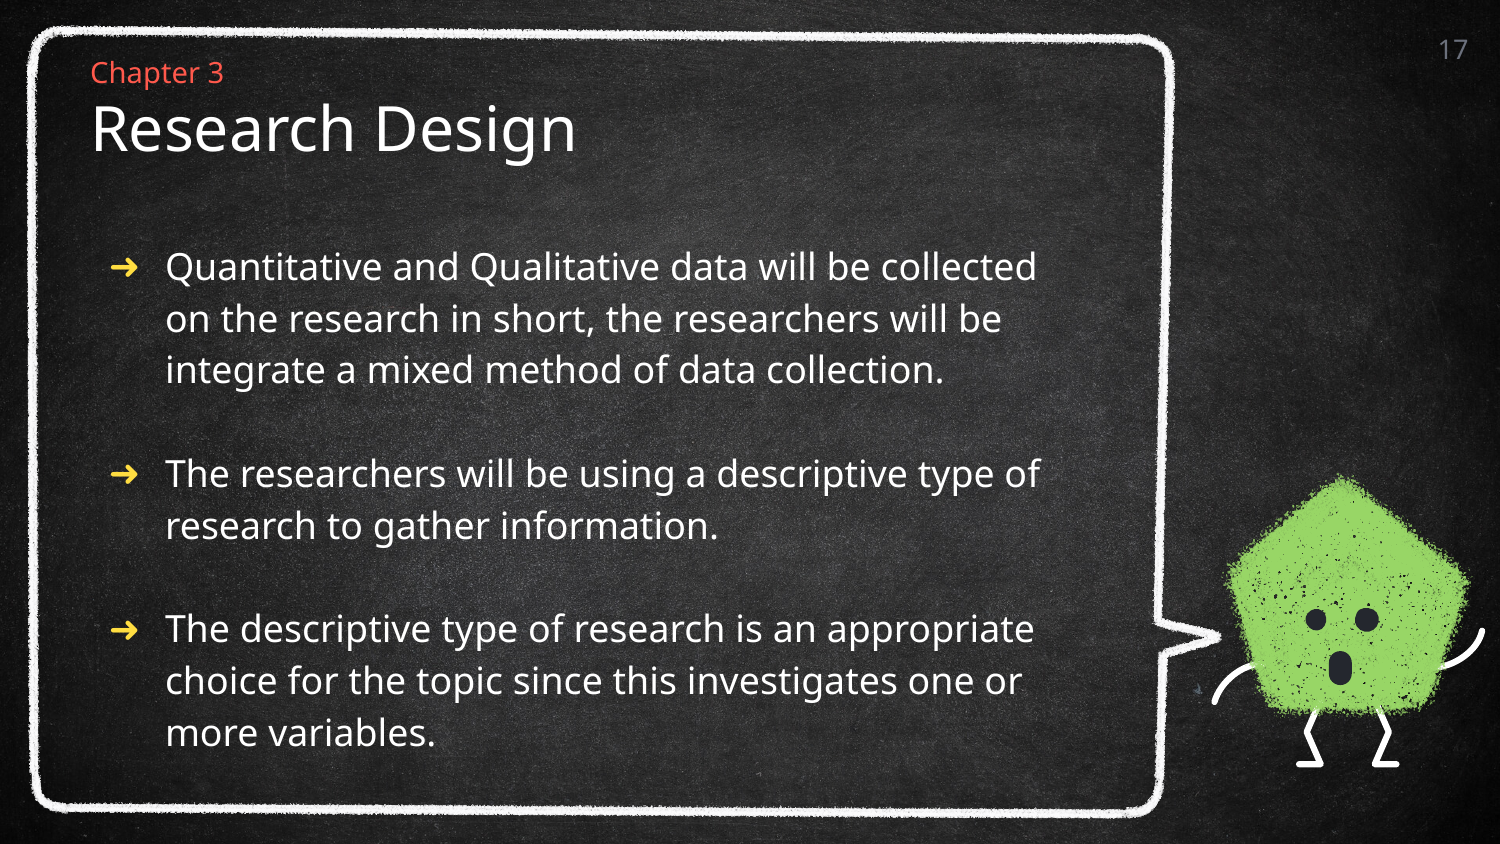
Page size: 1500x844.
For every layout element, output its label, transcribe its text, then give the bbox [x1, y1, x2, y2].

title Research Design [89, 97, 1102, 163]
slide_number 17 [1378, 32, 1469, 98]
text_box Chapter 3 [75, 46, 295, 97]
picture [0, 0, 1500, 844]
list Quantitative and Qualitative data will be collected on the research in short, the researchers will be integrate a mixed method of data collection. The researchers will be using a descriptive type of research to gather information. The descriptive type of research is an appropriate choice for the topic since this investigates one or more variables. [89, 191, 1059, 734]
